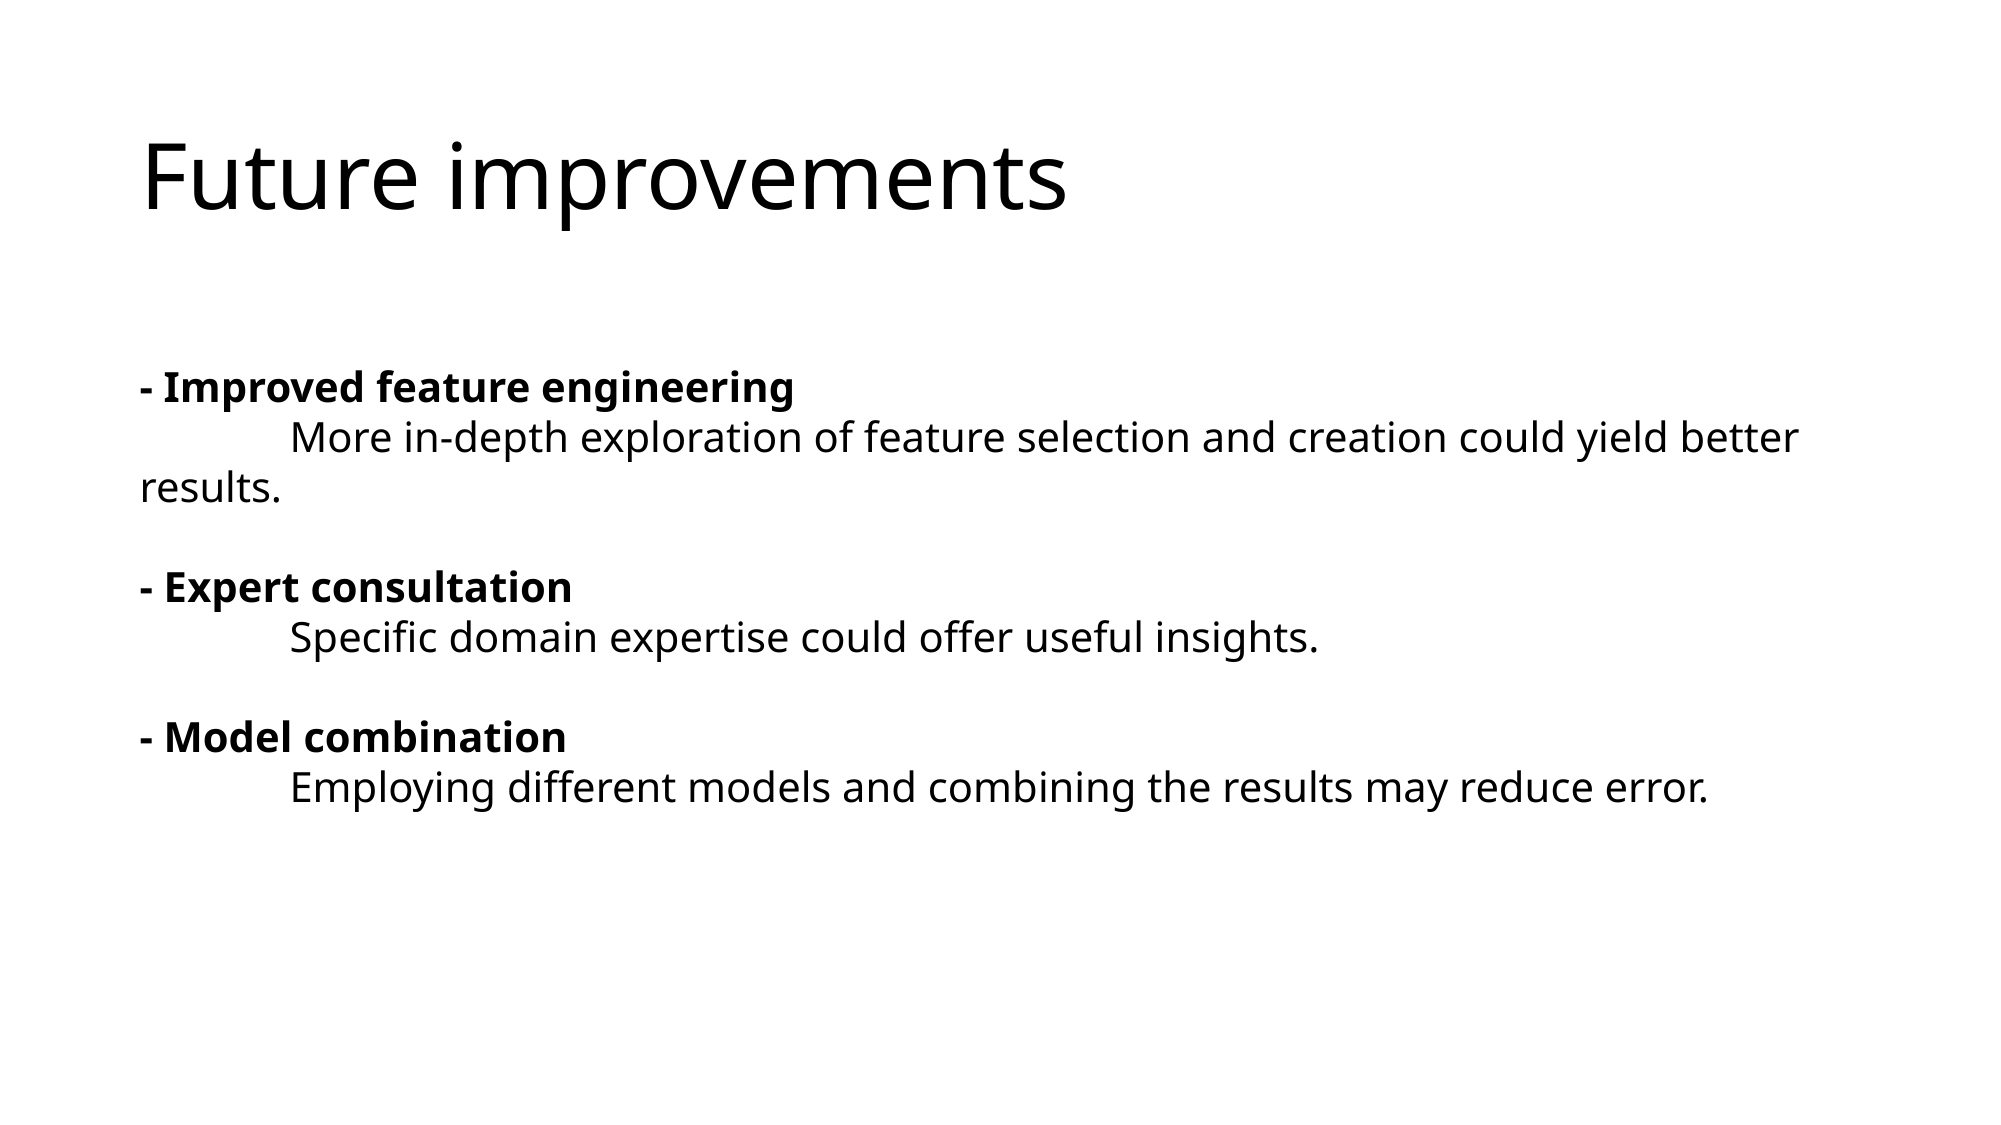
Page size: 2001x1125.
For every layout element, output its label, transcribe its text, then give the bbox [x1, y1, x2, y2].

text_box - Improved feature engineering More in-depth exploration of feature selection and creation could yield better results. - Expert consultation Specific domain expertise could offer useful insights. - Model combination Employing different models and combining the results may reduce error. [124, 352, 1948, 918]
title Future improvements [124, 55, 1828, 291]
